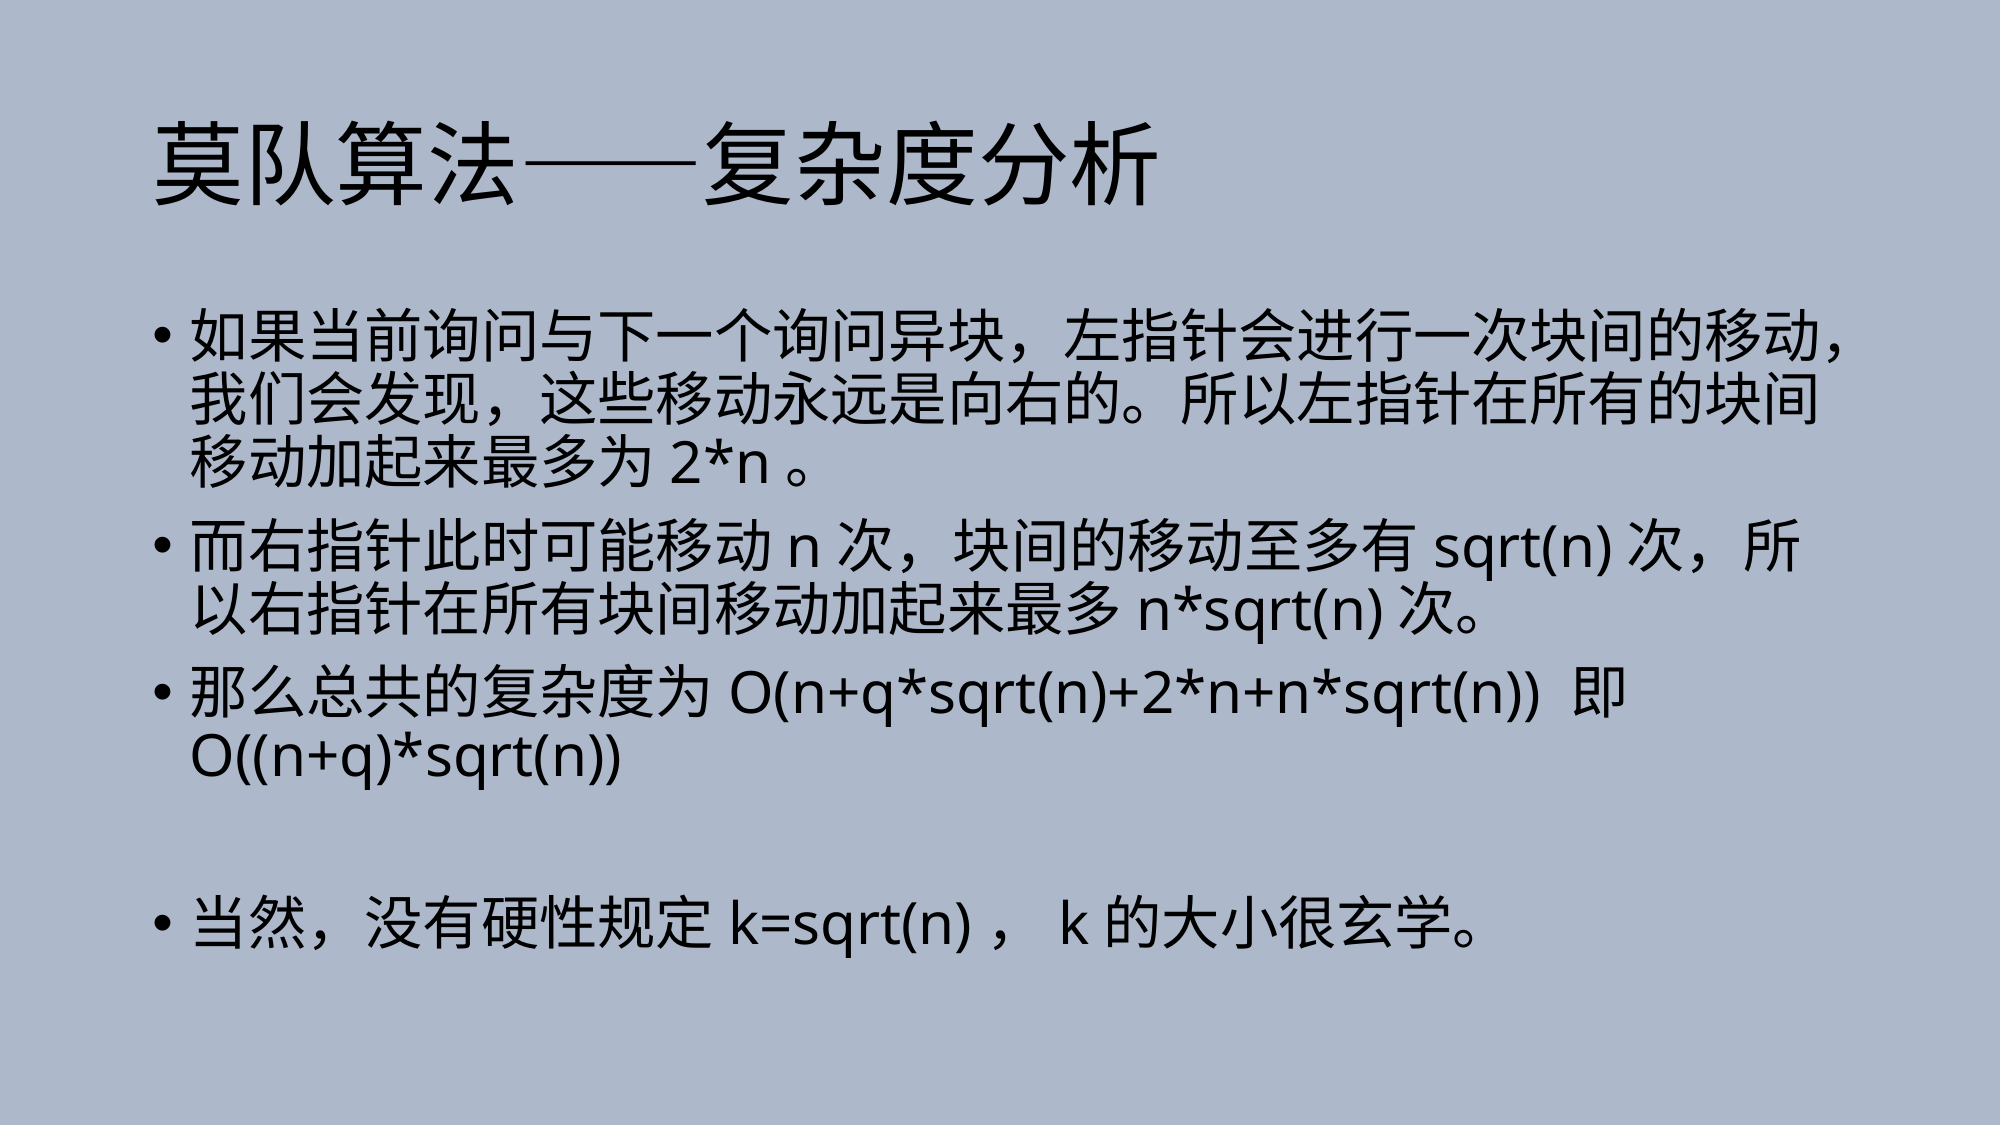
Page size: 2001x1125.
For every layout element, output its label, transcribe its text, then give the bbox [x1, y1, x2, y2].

title 莫队算法——复杂度分析 [137, 59, 1863, 278]
list 如果当前询问与下一个询问异块，左指针会进行一次块间的移动，我们会发现，这些移动永远是向右的。所以左指针在所有的块间移动加起来最多为2*n。 而右指针此时可能移动n次，块间的移动至多有sqrt(n)次，所以右指针在所有块间移动加起来最多n*sqrt(n)次。 那么总共的复杂度为O(n+q*sqrt(n)+2*n+n*sqrt(n)) 即 O((n+q)*sqrt(n)) 当然，没有硬性规定k=sqrt(n)，k的大小很玄学。 [137, 299, 1863, 1014]
